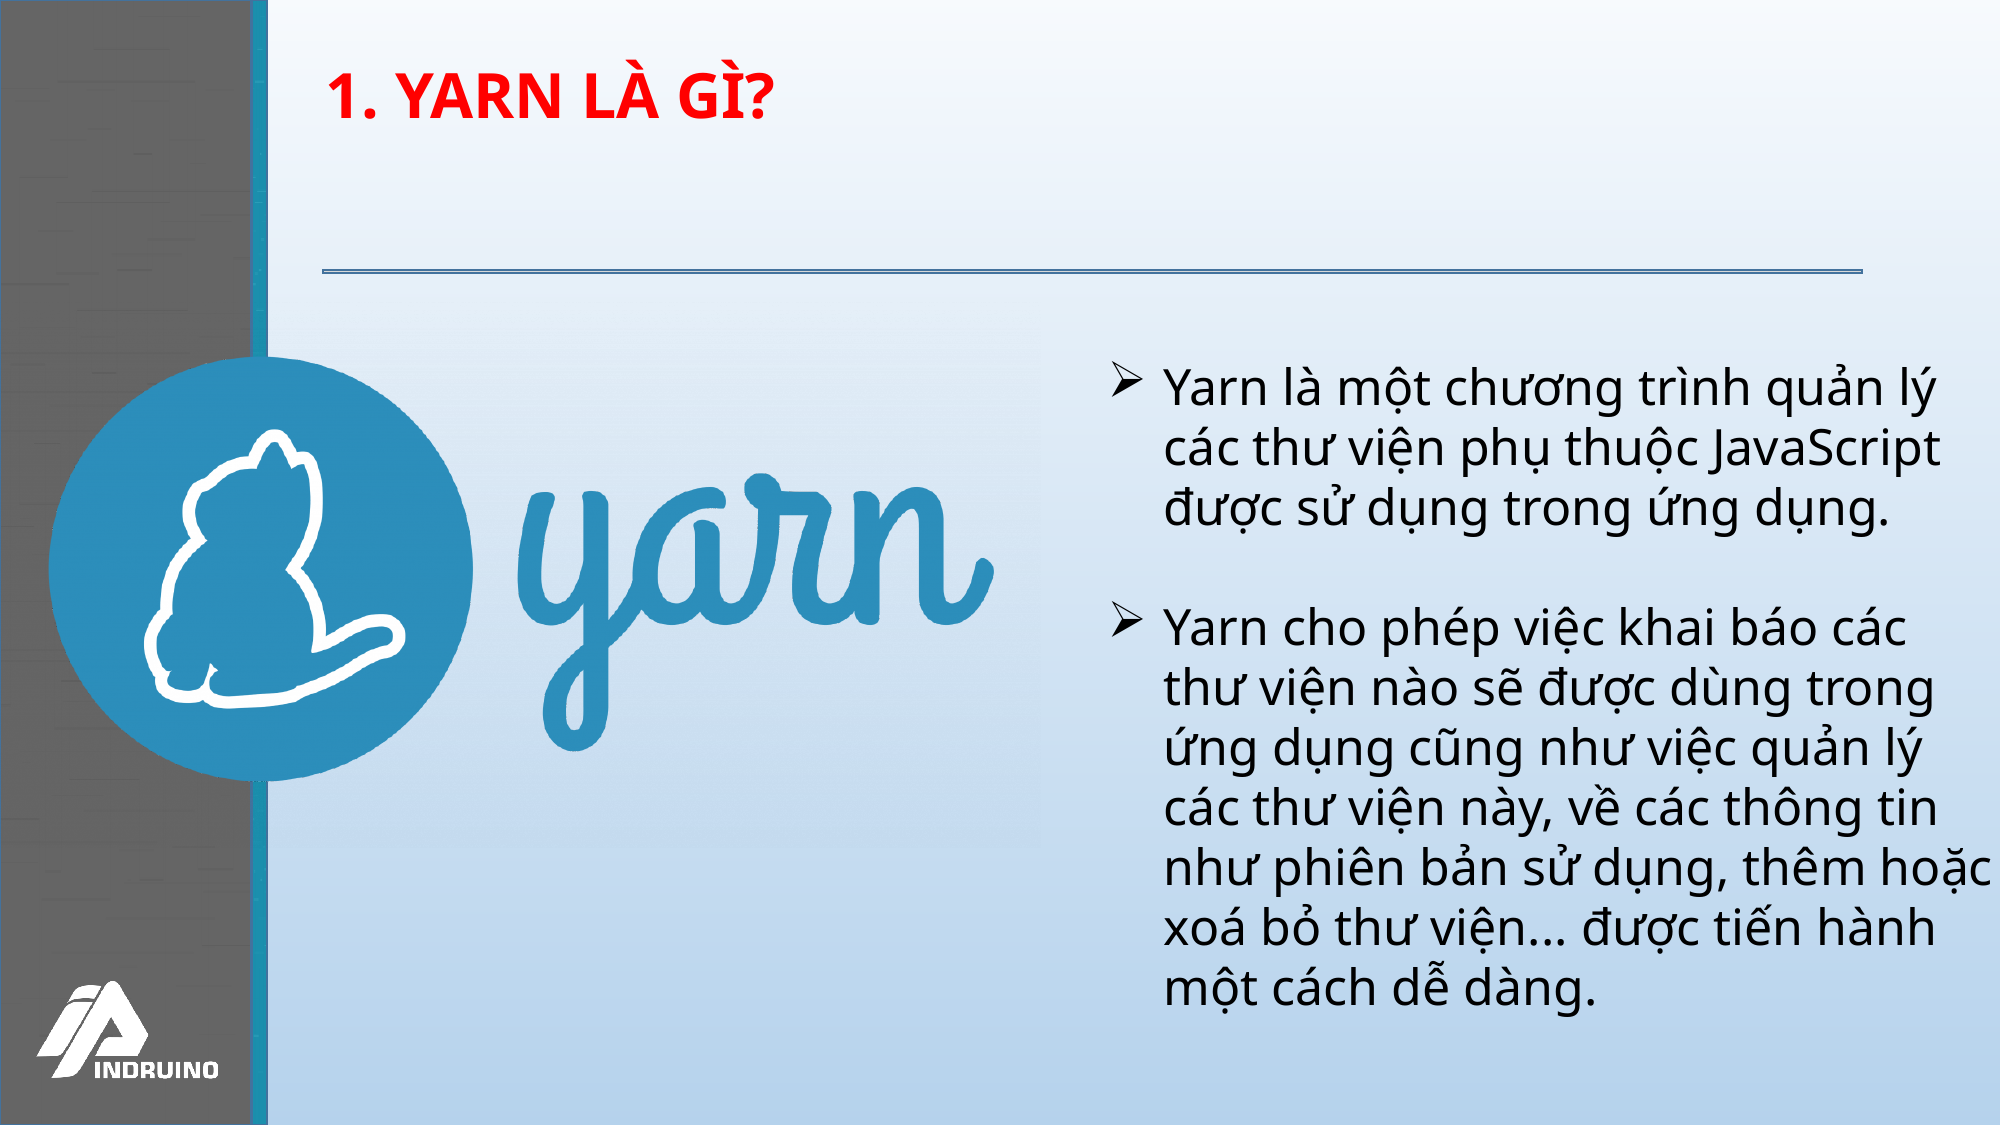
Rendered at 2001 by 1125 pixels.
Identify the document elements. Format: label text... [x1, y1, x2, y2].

picture [0, 1, 1041, 1124]
text_box 1. YARN LÀ GÌ? [310, 48, 791, 139]
text_box Yarn là một chương trình quản lý các thư viện phụ thuộc JavaScript được sử dụng trong ứng dụng. Yarn cho phép việc khai báo các thư viện nào sẽ được dùng trong ứng dụng cũng như việc quản lý các thư viện này, về các thông tin như phiên bản sử dụng, thêm hoặc xoá bỏ thư viện... được tiến hành một cách dễ dàng. [1092, 348, 2000, 1084]
